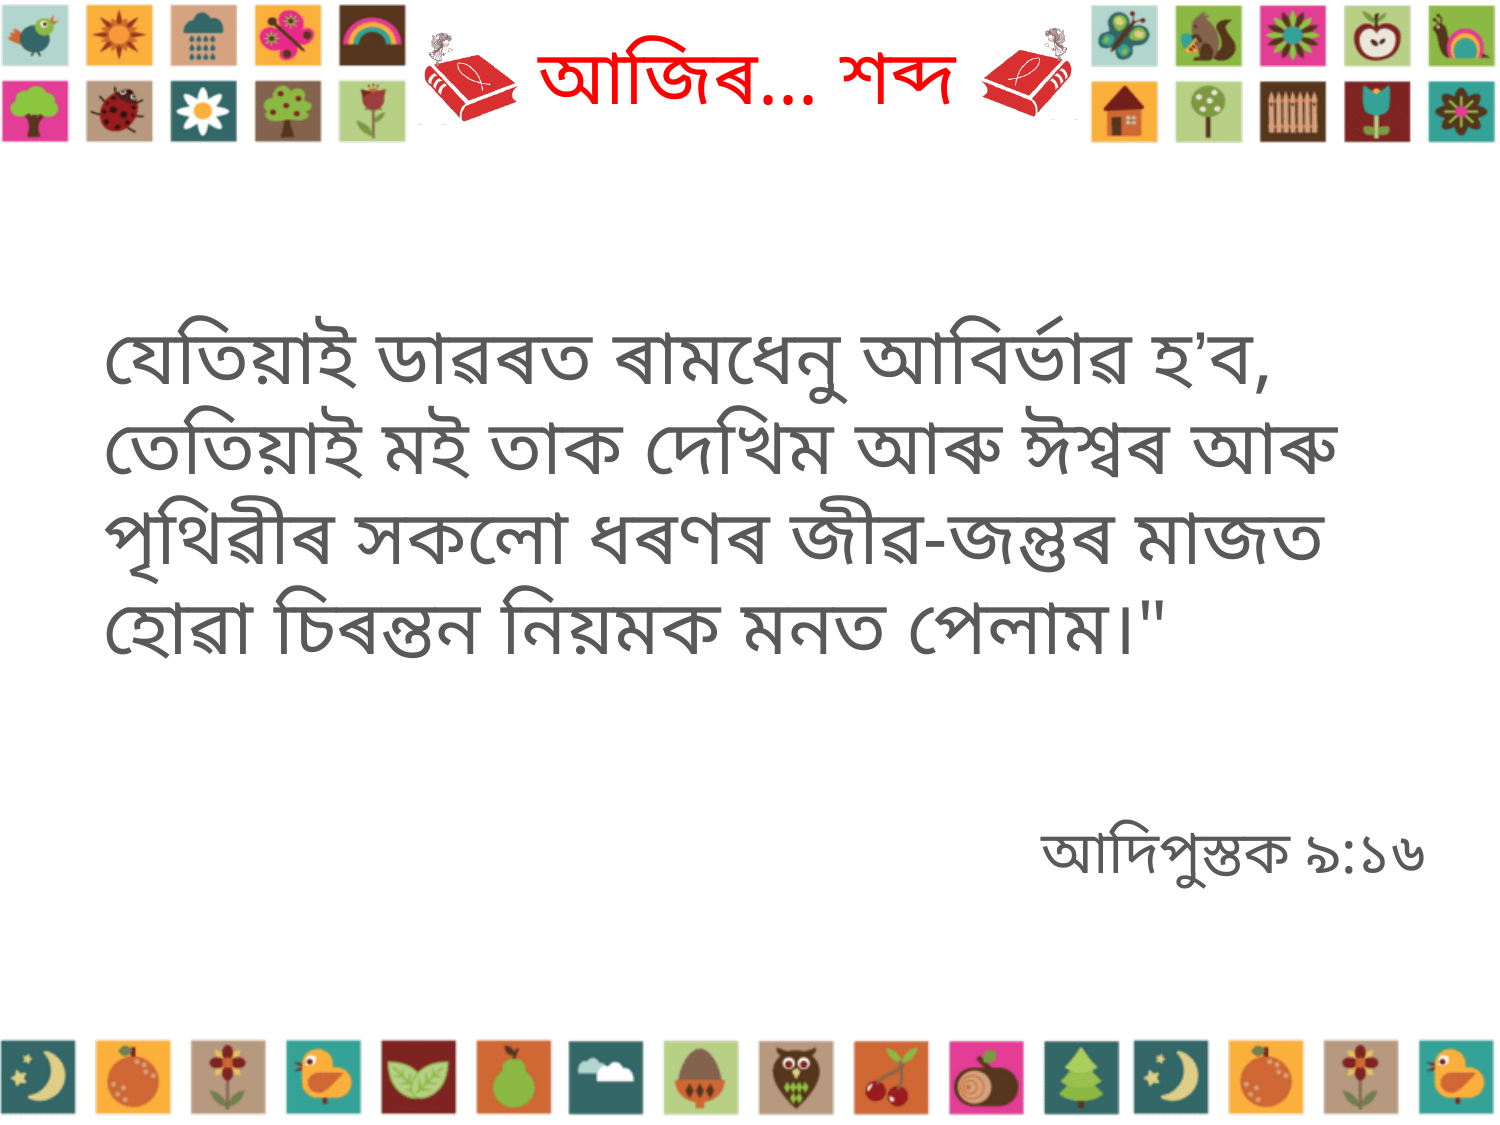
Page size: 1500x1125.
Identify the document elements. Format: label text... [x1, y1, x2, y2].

picture [950, 3, 1500, 150]
text_box আদিপুস্তক ৯:১৬ [808, 807, 1441, 893]
text_box আজিৰ... শব্দ [425, 13, 1077, 129]
picture [0, 3, 550, 150]
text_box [0, 1028, 1500, 1118]
text_box যেতিয়াই ডাৱৰত ৰামধেনু আবিৰ্ভাৱ হ’ব, তেতিয়াই মই তাক দেখিম আৰু ঈশ্বৰ আৰু পৃথিৱীৰ সকলো ধৰণৰ জীৱ-জন্তুৰ মাজত হোৱা চিৰন্তন নিয়মক মনত পেলাম।" [88, 302, 1436, 678]
